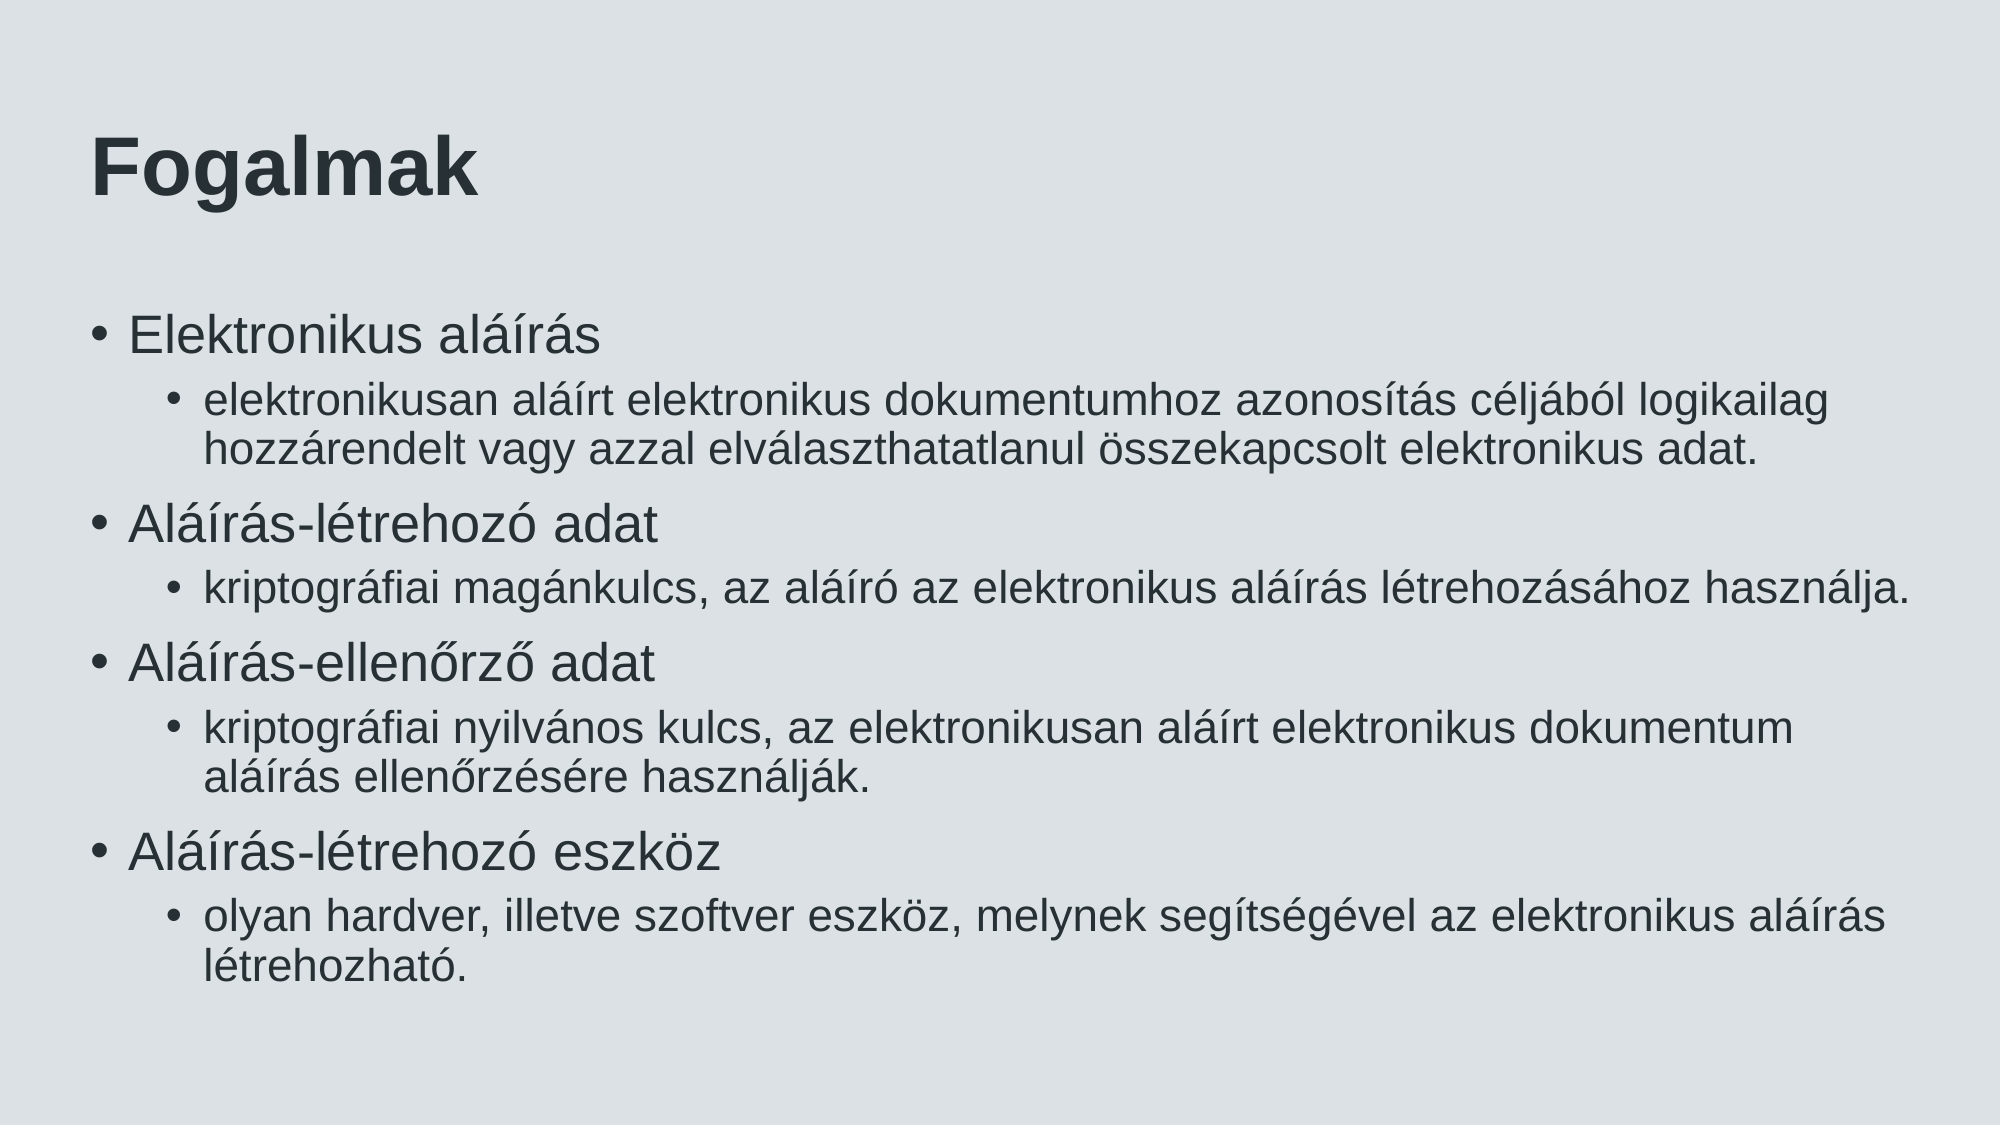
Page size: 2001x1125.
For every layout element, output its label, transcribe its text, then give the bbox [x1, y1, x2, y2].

title Fogalmak [75, 59, 1935, 278]
list Elektronikus aláírás elektronikusan aláírt elektronikus dokumentumhoz azonosítás céljából logikailag hozzárendelt vagy azzal elválaszthatatlanul összekapcsolt elektronikus adat. Aláírás-létrehozó adat kriptográfiai magánkulcs, az aláíró az elektronikus aláírás létrehozásához használja. Aláírás-ellenőrző adat kriptográfiai nyilvános kulcs, az elektronikusan aláírt elektronikus dokumentum aláírás ellenőrzésére használják. Aláírás-létrehozó eszköz olyan hardver, illetve szoftver eszköz, melynek segítségével az elektronikus aláírás létrehozható. [75, 299, 1935, 1014]
